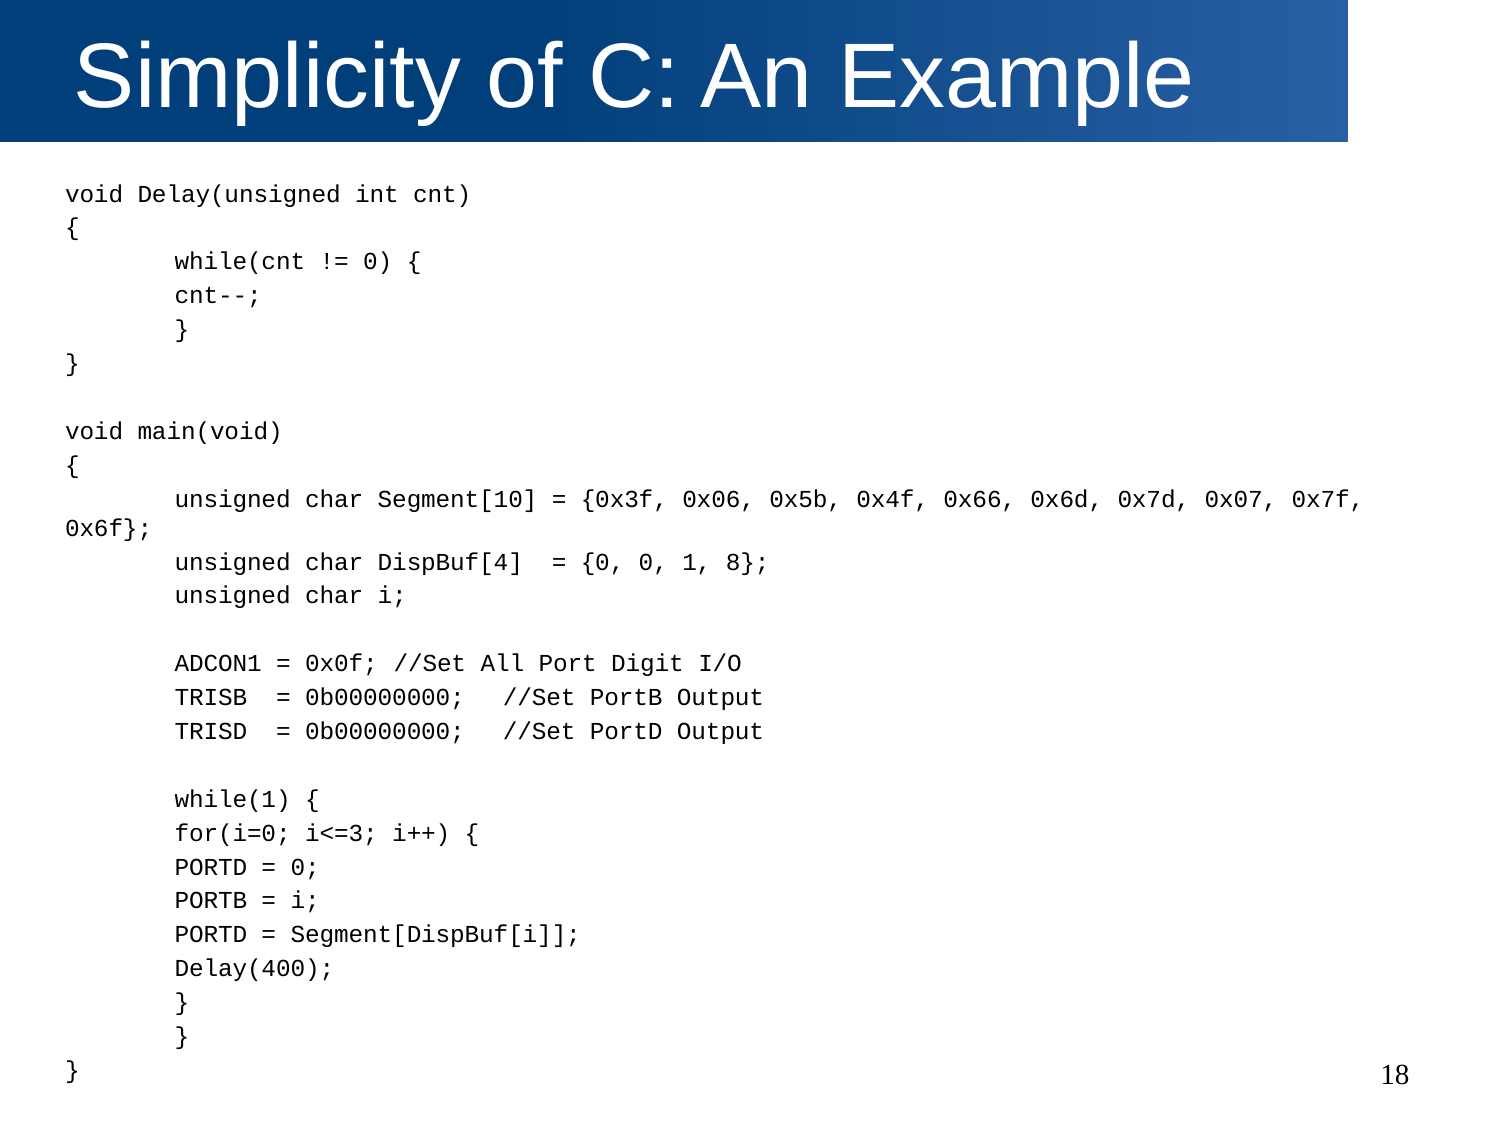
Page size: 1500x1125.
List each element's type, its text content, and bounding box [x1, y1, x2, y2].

list void Delay(unsigned int cnt) { while(cnt != 0) { cnt--; } } void main(void) { unsigned char Segment[10] = {0x3f, 0x06, 0x5b, 0x4f, 0x66, 0x6d, 0x7d, 0x07, 0x7f, 0x6f}; unsigned char DispBuf[4] = {0, 0, 1, 8}; unsigned char i; ADCON1 = 0x0f; //Set All Port Digit I/O TRISB = 0b00000000; //Set PortB Output TRISD = 0b00000000; //Set PortD Output while(1) { for(i=0; i<=3; i++) { PORTD = 0; PORTB = i; PORTD = Segment[DispBuf[i]]; Delay(400); } } } [50, 170, 1425, 1103]
title Simplicity of C: An Example [0, 0, 1348, 142]
slide_number 18 [1074, 1042, 1425, 1103]
